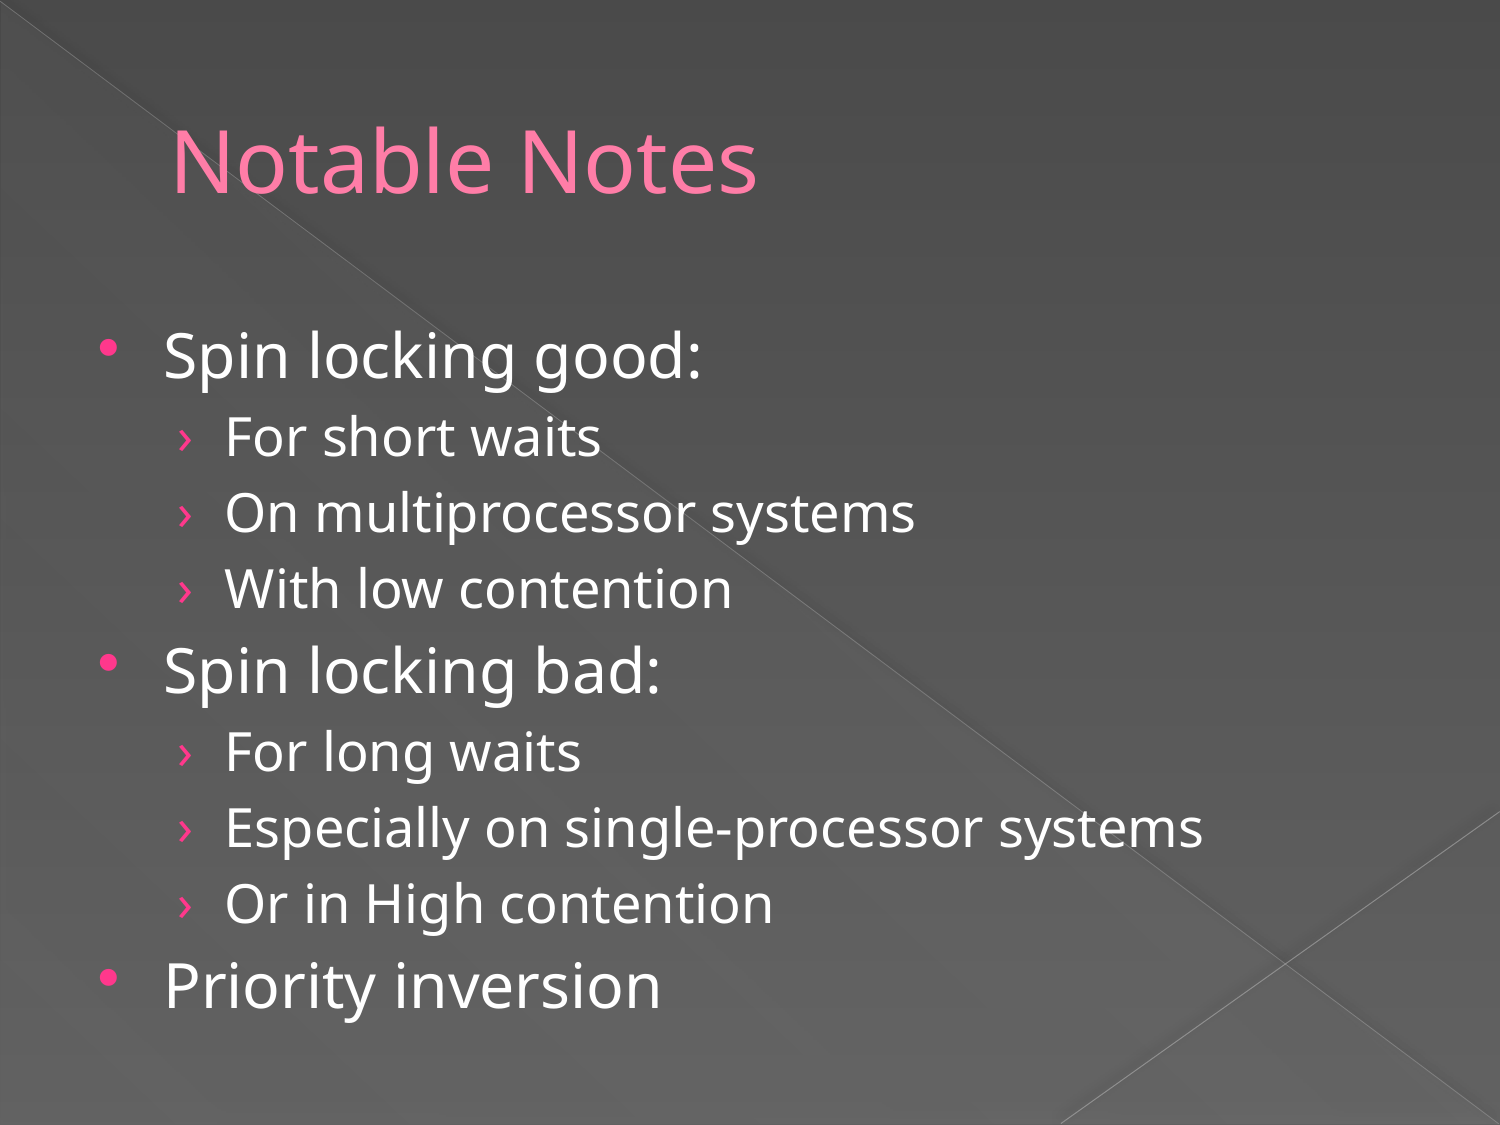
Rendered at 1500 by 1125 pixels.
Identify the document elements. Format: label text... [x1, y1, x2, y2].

list Spin locking good: For short waits On multiprocessor systems With low contention Spin locking bad: For long waits Especially on single-processor systems Or in High contention Priority inversion [75, 308, 1425, 1059]
title Notable Notes [75, 43, 1425, 274]
